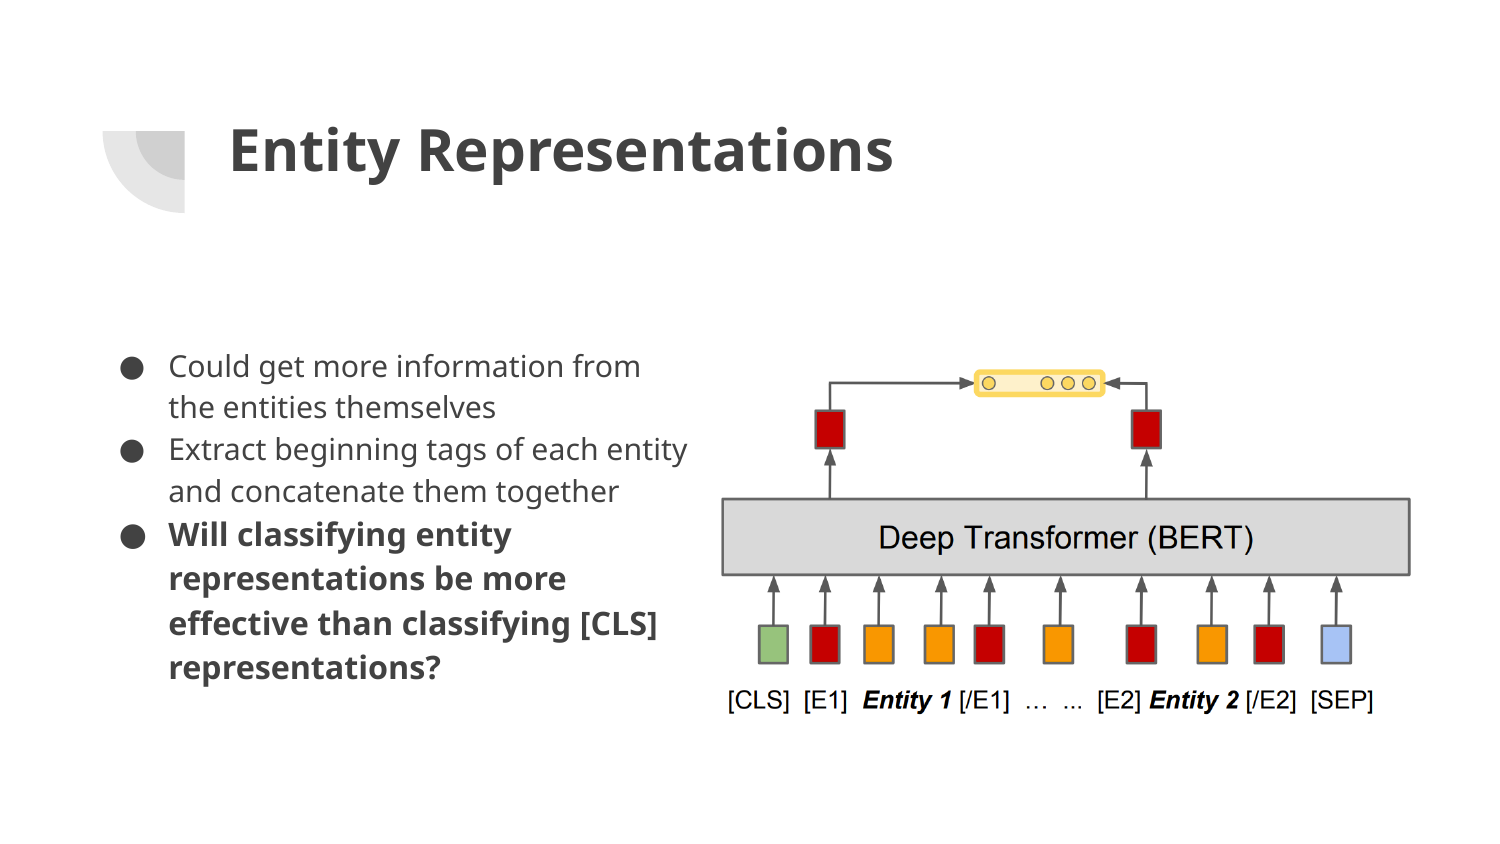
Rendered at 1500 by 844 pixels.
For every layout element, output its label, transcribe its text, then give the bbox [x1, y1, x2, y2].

title Entity Representations [213, 98, 1368, 263]
list Could get more information from the entities themselves Extract beginning tags of each entity and concatenate them together Will classifying entity representations be more effective than classifying [CLS] representations? [85, 326, 705, 744]
picture [693, 350, 1437, 732]
